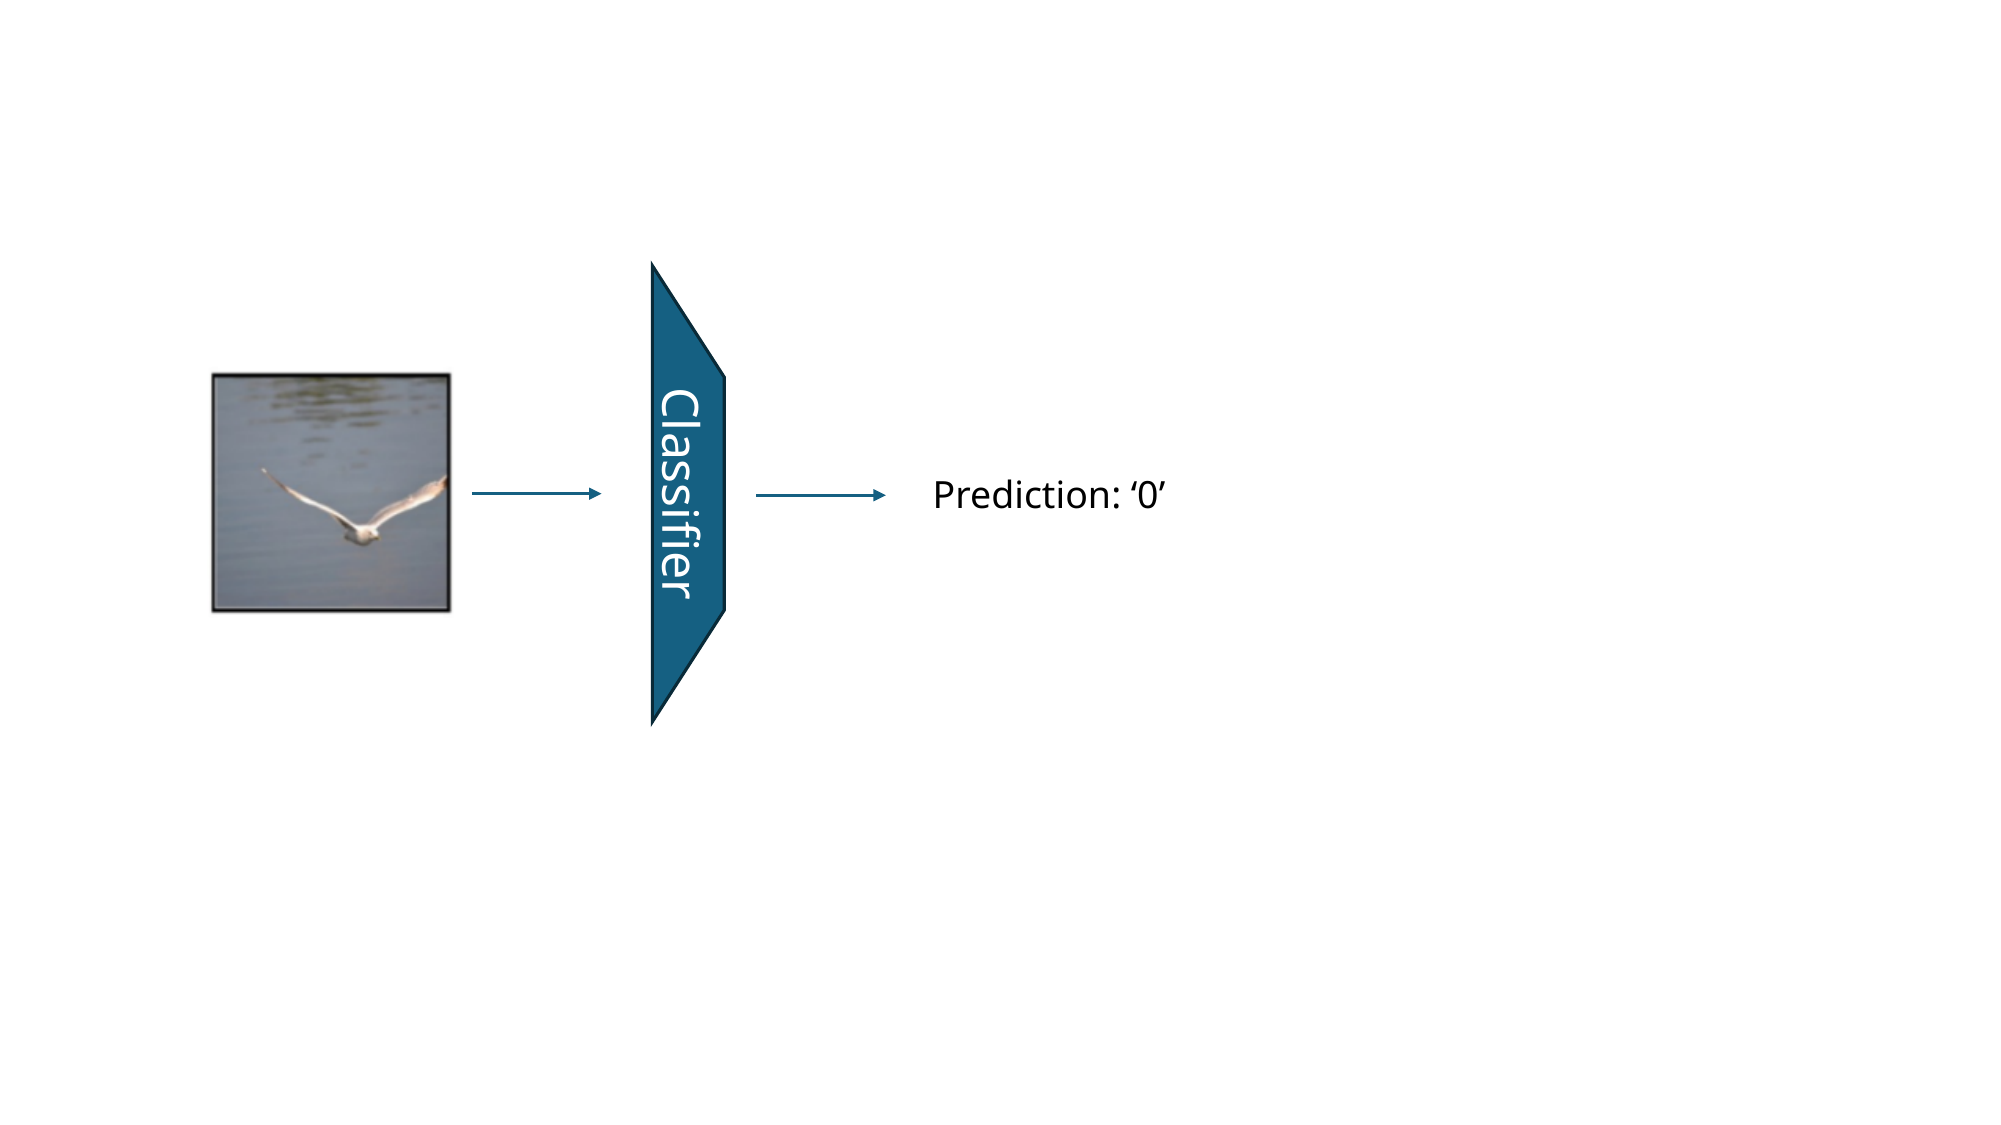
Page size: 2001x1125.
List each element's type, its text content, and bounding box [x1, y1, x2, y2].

text_box Classifier [650, 260, 726, 728]
picture [207, 365, 459, 622]
text_box Prediction: ‘0’ [917, 463, 1217, 524]
